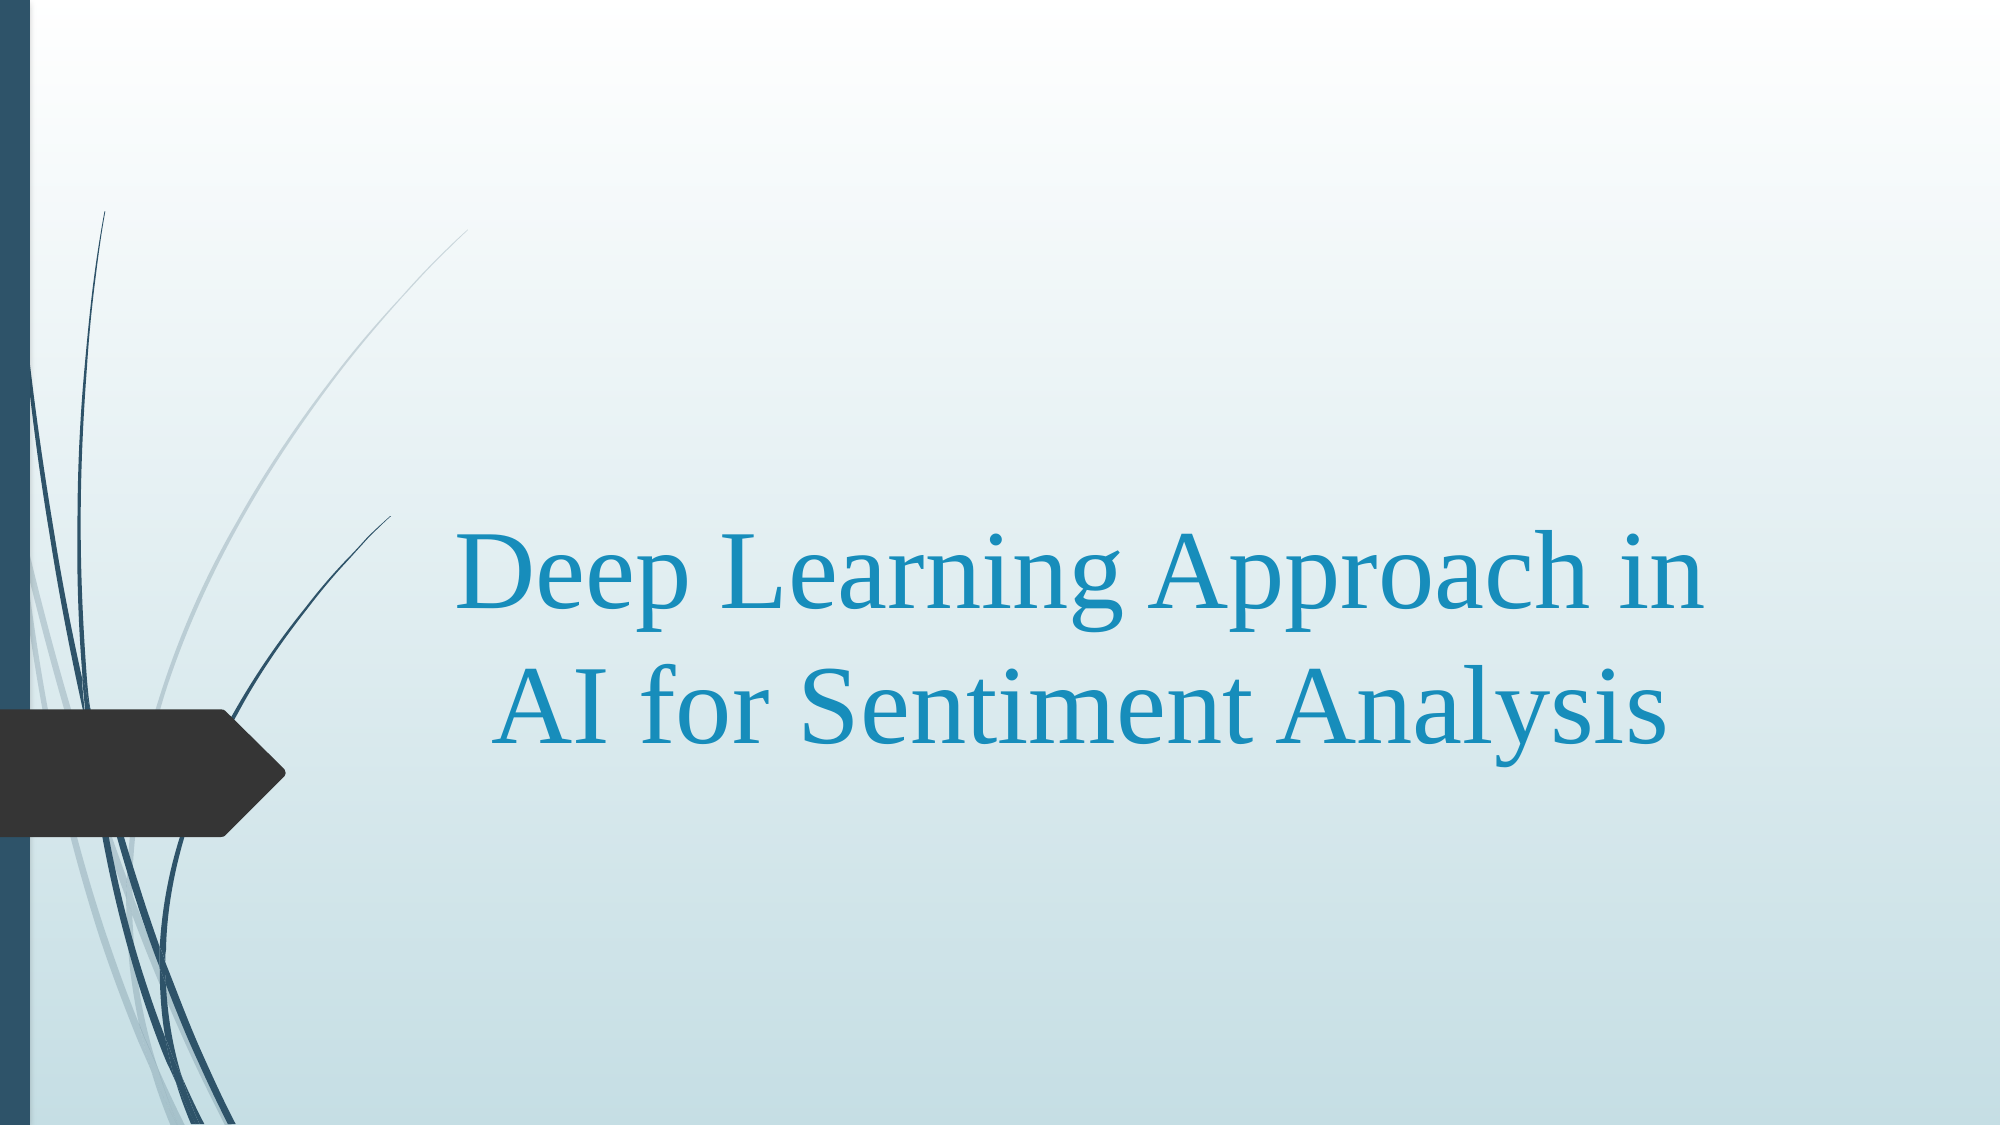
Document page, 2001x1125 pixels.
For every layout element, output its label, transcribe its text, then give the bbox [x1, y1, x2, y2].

title Deep Learning Approach in AI for Sentiment Analysis [381, 362, 1781, 774]
